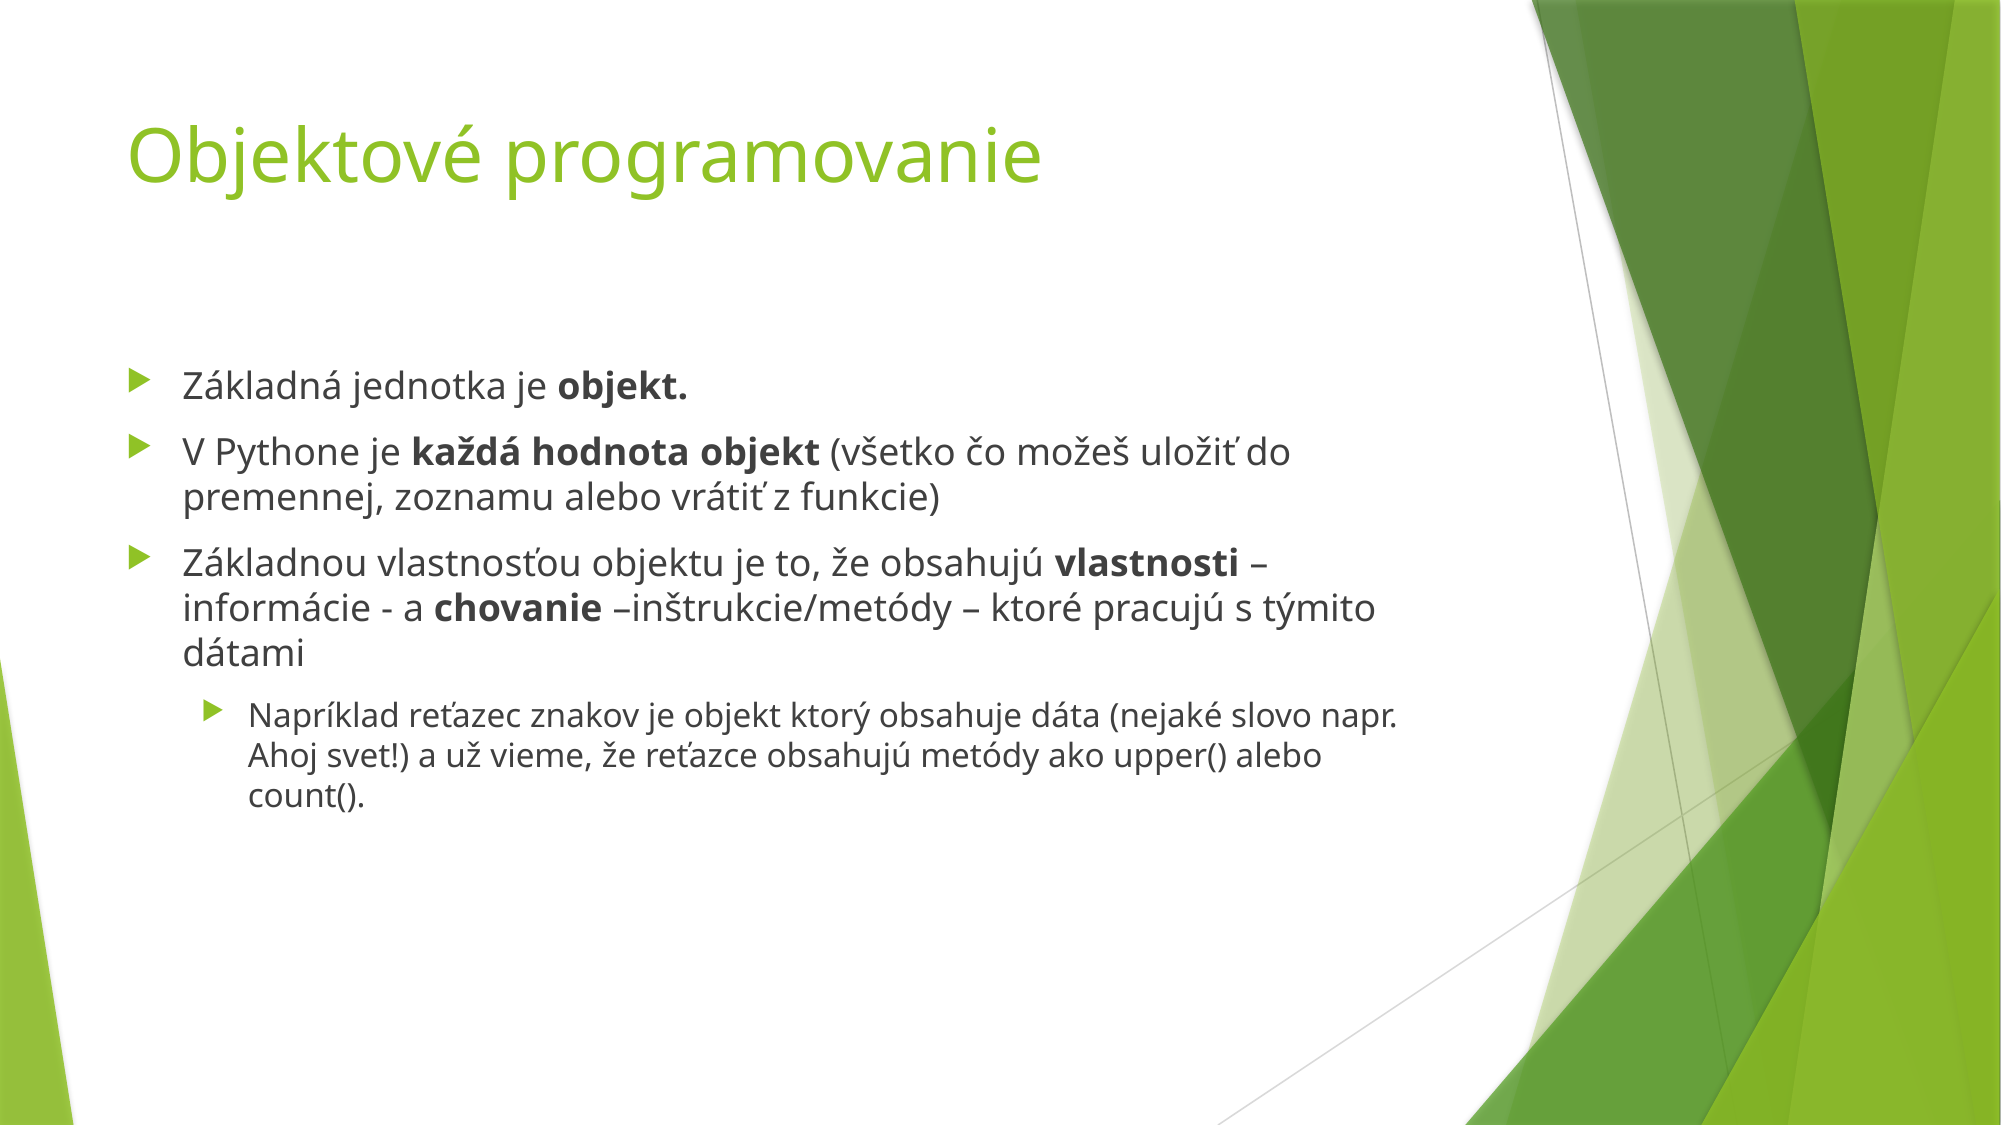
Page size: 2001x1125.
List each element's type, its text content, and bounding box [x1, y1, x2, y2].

title Objektové programovanie [111, 99, 1522, 317]
list Základná jednotka je objekt. V Pythone je každá hodnota objekt (všetko čo možeš uložiť do premennej, zoznamu alebo vrátiť z funkcie) Základnou vlastnosťou objektu je to, že obsahujú vlastnosti – informácie - a chovanie –inštrukcie/metódy – ktoré pracujú s týmito dátami Napríklad reťazec znakov je objekt ktorý obsahuje dáta (nejaké slovo napr. Ahoj svet!) a už vieme, že reťazce obsahujú metódy ako upper() alebo count(). [111, 354, 1442, 992]
